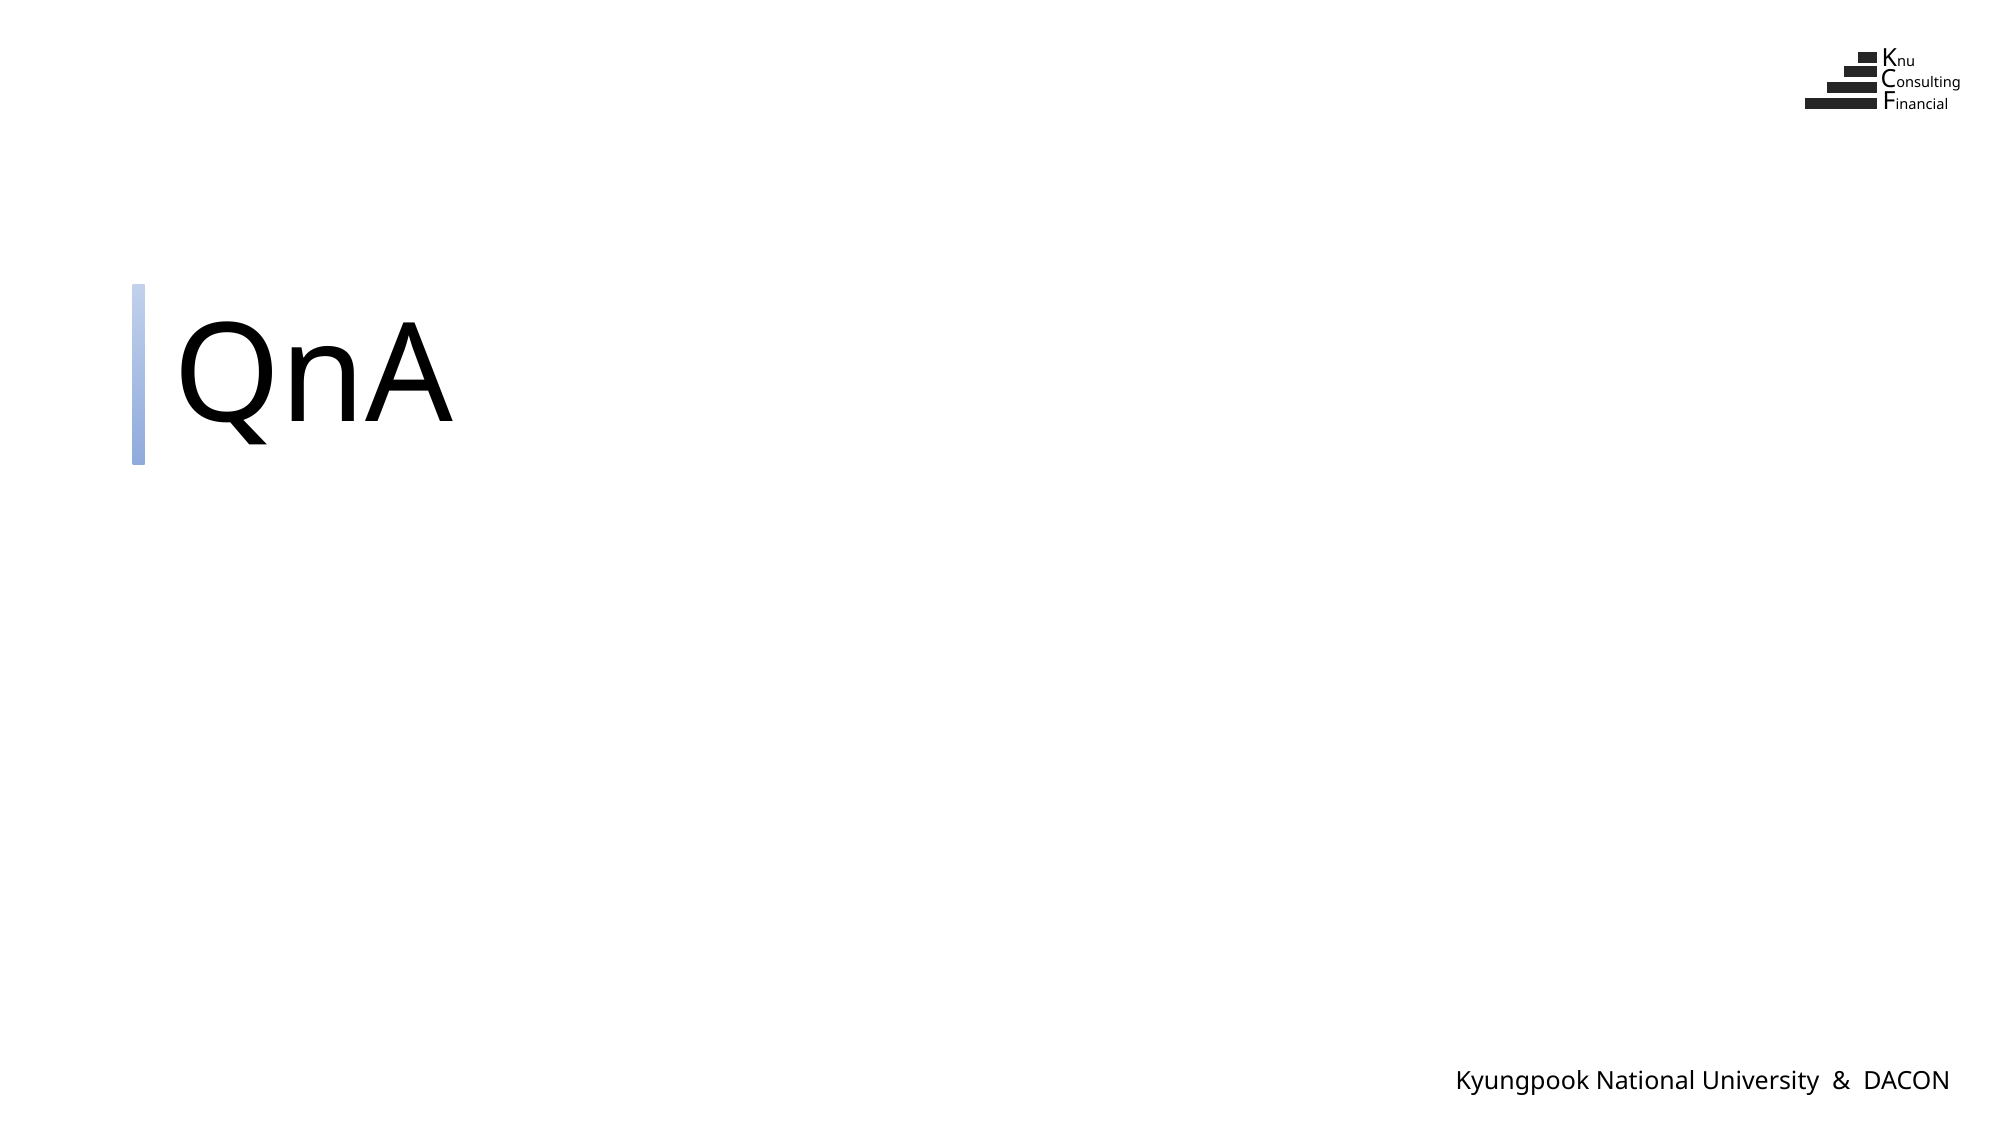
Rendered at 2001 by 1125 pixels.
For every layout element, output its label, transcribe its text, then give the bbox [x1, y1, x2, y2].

text_box Kyungpook National University & DACON [1440, 1057, 2000, 1103]
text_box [132, 276, 1110, 465]
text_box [1805, 34, 2000, 123]
